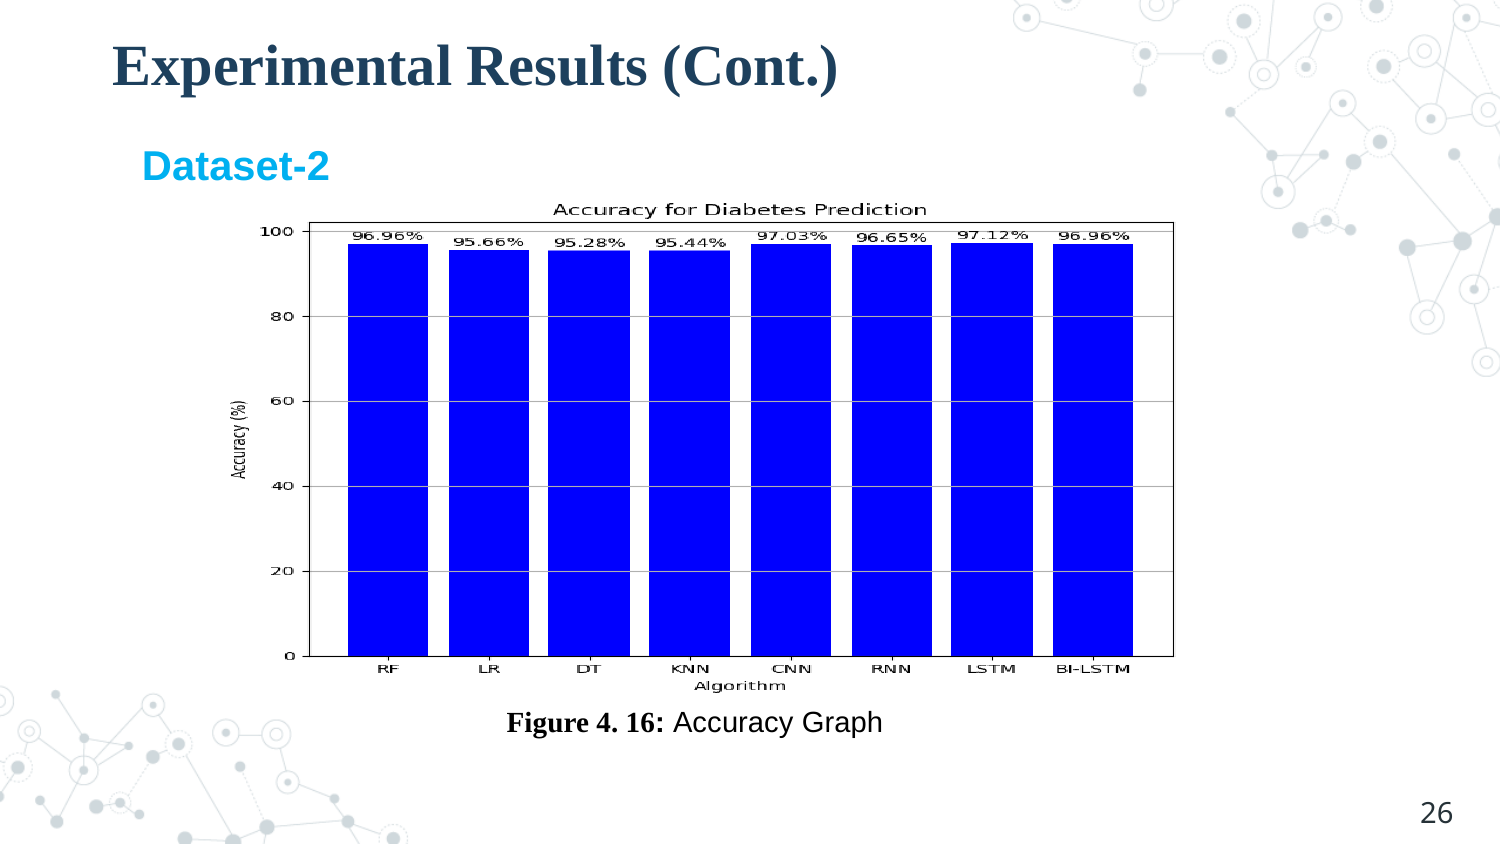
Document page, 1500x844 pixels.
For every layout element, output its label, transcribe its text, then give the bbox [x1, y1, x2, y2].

slide_number 26 [1378, 779, 1469, 844]
text_box Experimental Results (Cont.) [97, 32, 1253, 113]
text_box Dataset-2 [127, 131, 346, 196]
picture [0, 0, 1500, 844]
text_box Figure 4. 16: Accuracy Graph [491, 705, 947, 746]
